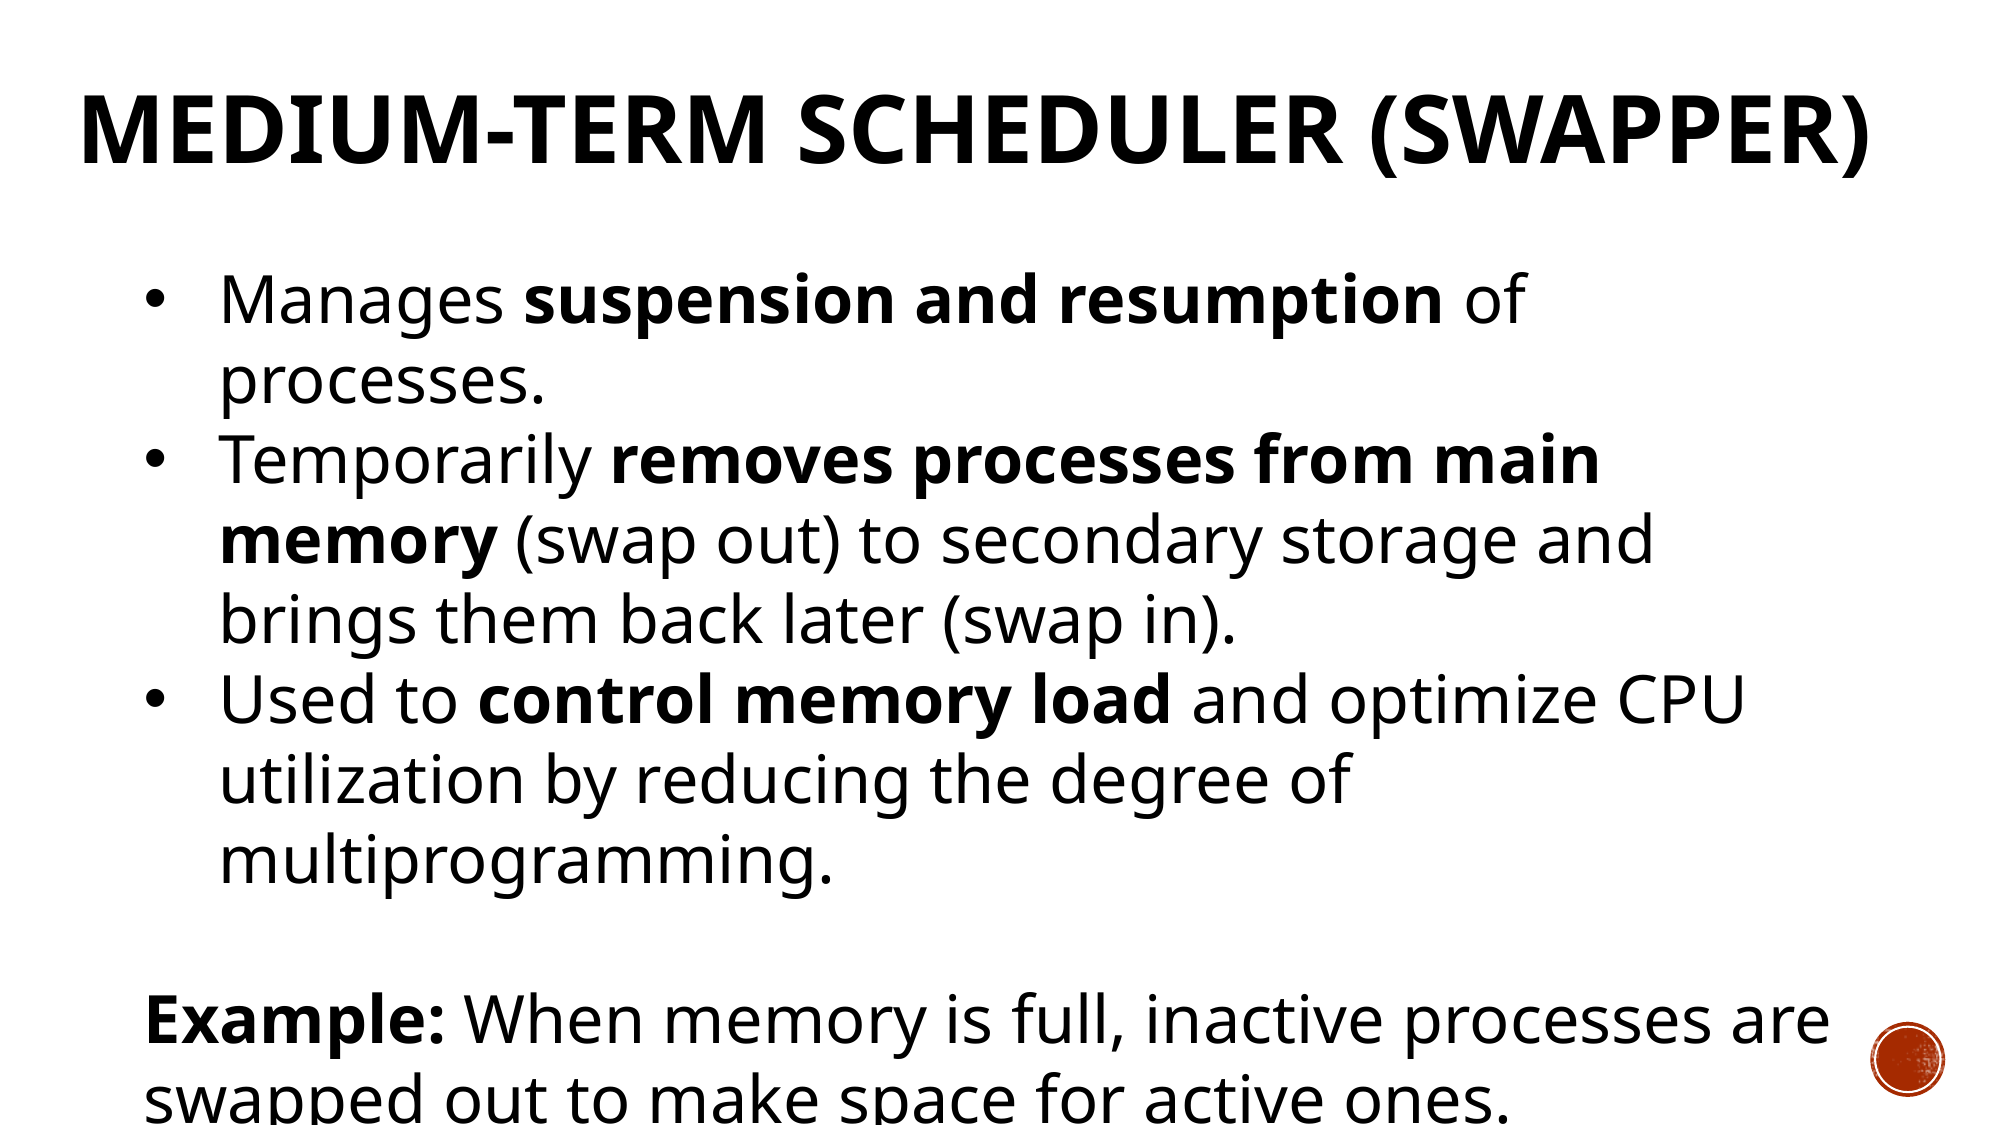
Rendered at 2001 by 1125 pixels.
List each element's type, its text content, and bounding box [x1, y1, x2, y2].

text_box Manages suspension and resumption of processes. Temporarily removes processes from main memory (swap out) to secondary storage and brings them back later (swap in). Used to control memory load and optimize CPU utilization by reducing the degree of multiprogramming. Example: When memory is full, inactive processes are swapped out to make space for active ones. [128, 249, 1862, 1125]
title Medium-Term Scheduler (Swapper) [61, 28, 1929, 238]
